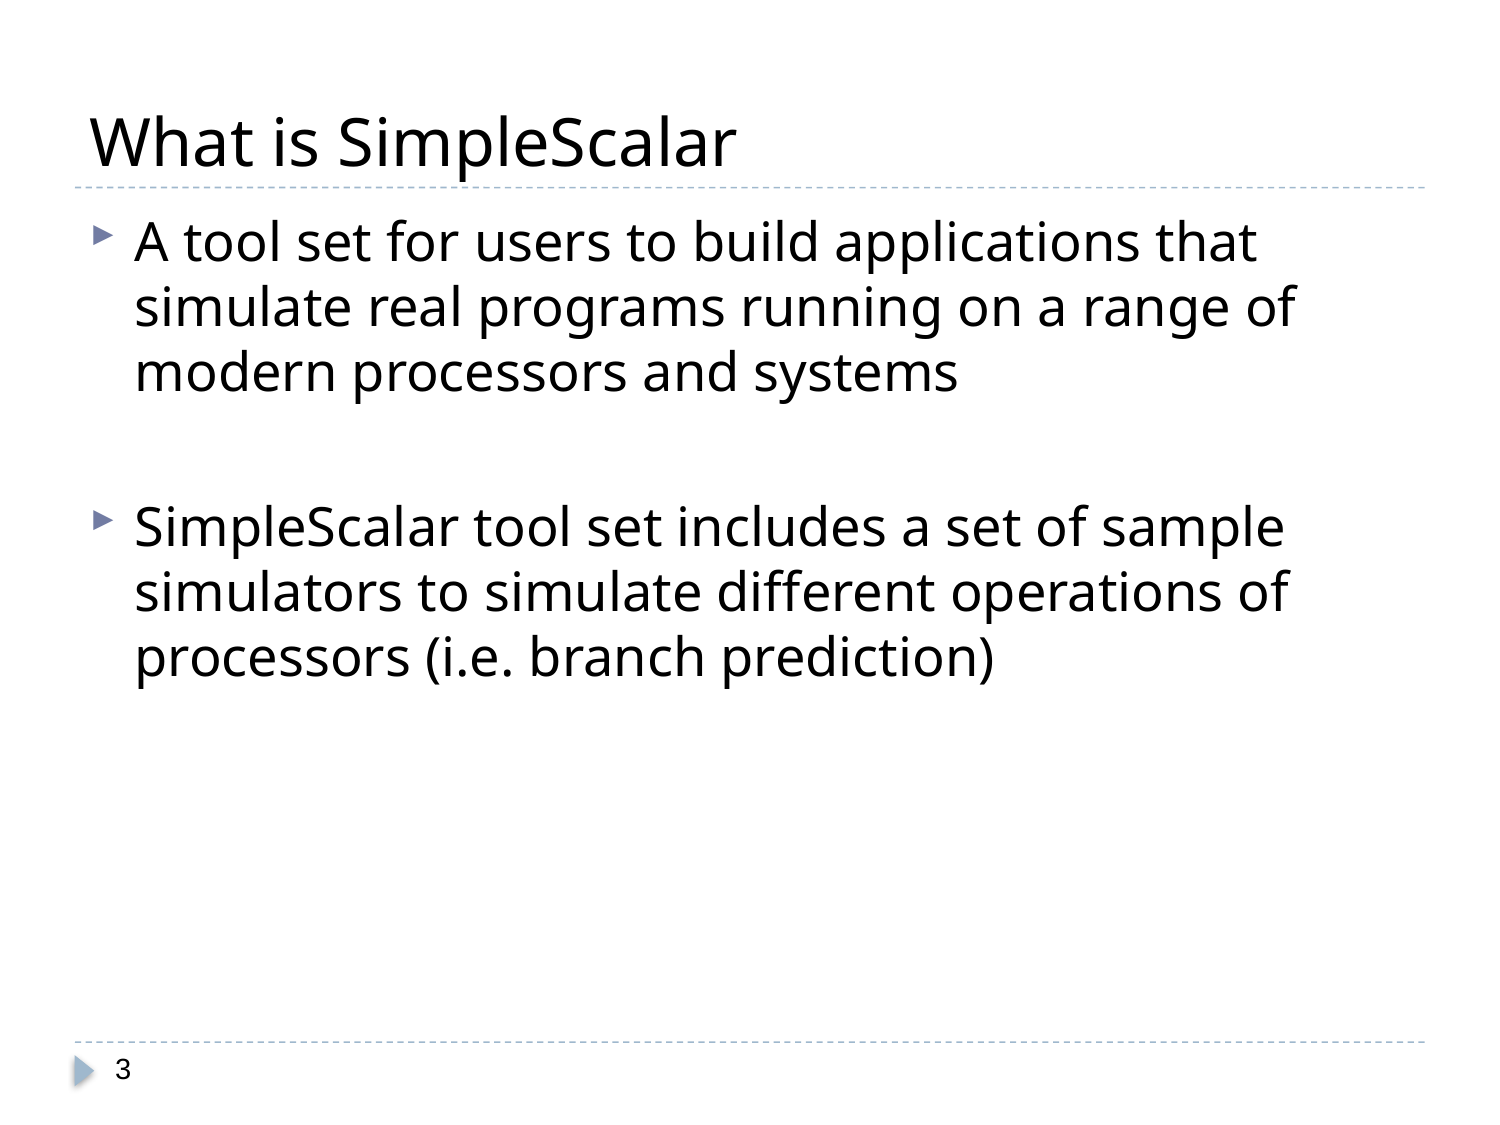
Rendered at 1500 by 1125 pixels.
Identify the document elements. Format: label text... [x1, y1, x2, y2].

slide_number 3 [100, 1042, 426, 1103]
title What is SimpleScalar [75, 24, 1425, 188]
list A tool set for users to build applications that simulate real programs running on a range of modern processors and systems SimpleScalar tool set includes a set of sample simulators to simulate different operations of processors (i.e. branch prediction) [75, 200, 1425, 1010]
